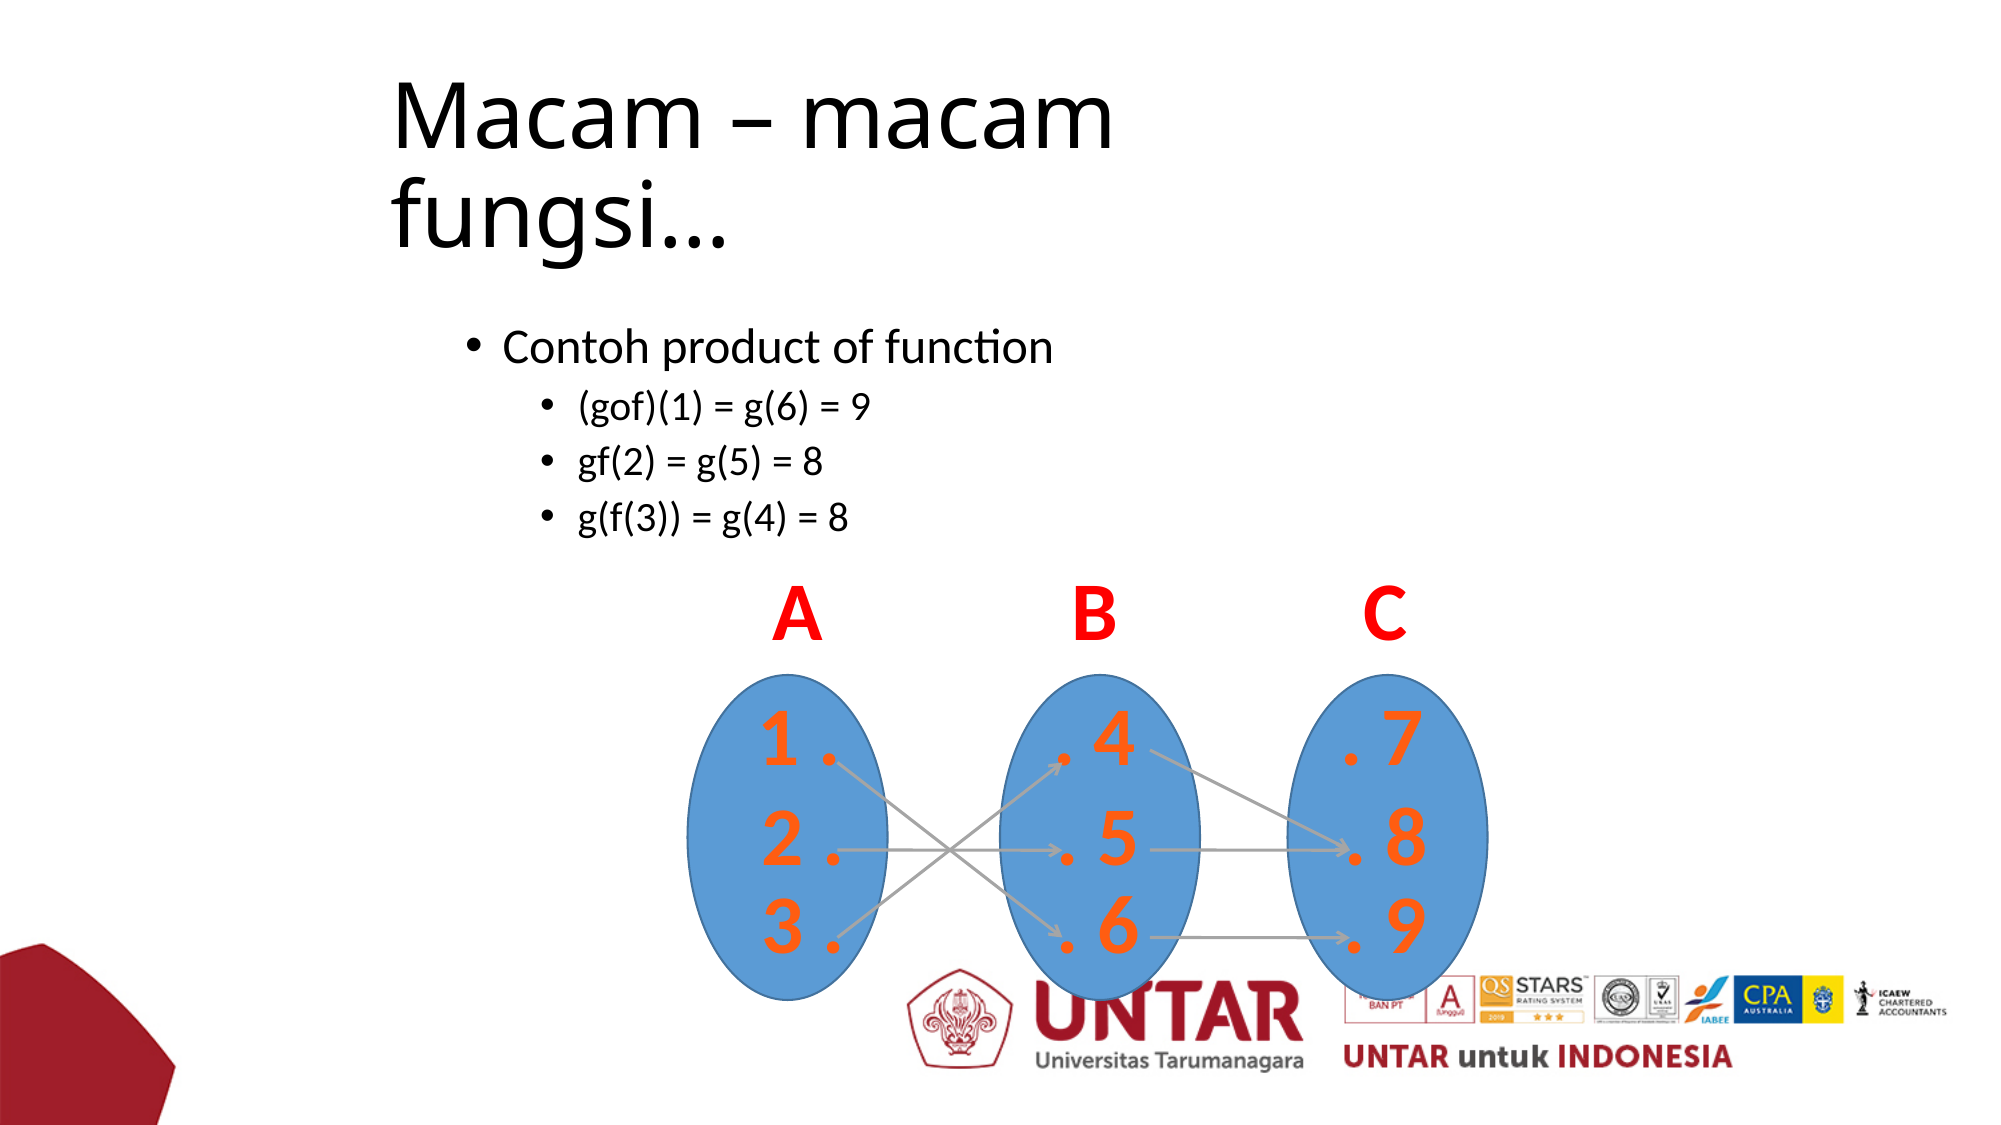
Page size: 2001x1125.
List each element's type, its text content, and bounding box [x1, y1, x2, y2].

picture [0, 0, 2001, 1125]
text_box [687, 549, 1488, 1000]
list Contoh product of function (gof)(1) = g(6) = 9 gf(2) = g(5) = 8 g(f(3)) = g(4) = 8 [375, 312, 1613, 559]
title Macam – macam fungsi… [375, 87, 1488, 250]
